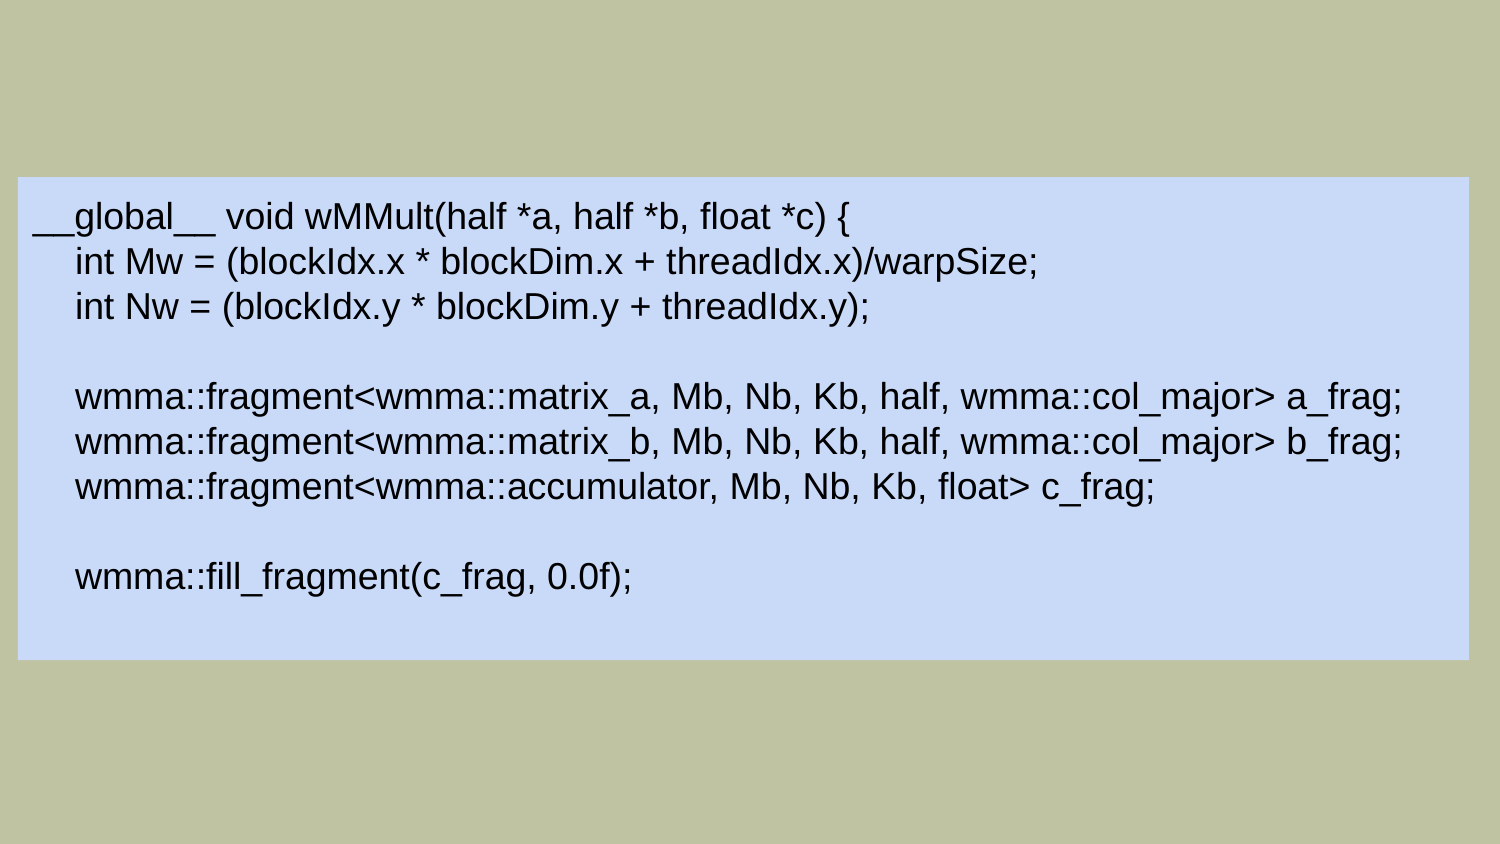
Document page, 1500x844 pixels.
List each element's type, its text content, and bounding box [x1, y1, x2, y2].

text_box __global__ void wMMult(half *a, half *b, float *c) { int Mw = (blockIdx.x * blockDim.x + threadIdx.x)/warpSize; int Nw = (blockIdx.y * blockDim.y + threadIdx.y); wmma::fragment<wmma::matrix_a, Mb, Nb, Kb, half, wmma::col_major> a_frag; wmma::fragment<wmma::matrix_b, Mb, Nb, Kb, half, wmma::col_major> b_frag; wmma::fragment<wmma::accumulator, Mb, Nb, Kb, float> c_frag; wmma::fill_fragment(c_frag, 0.0f); [17, 177, 1470, 661]
